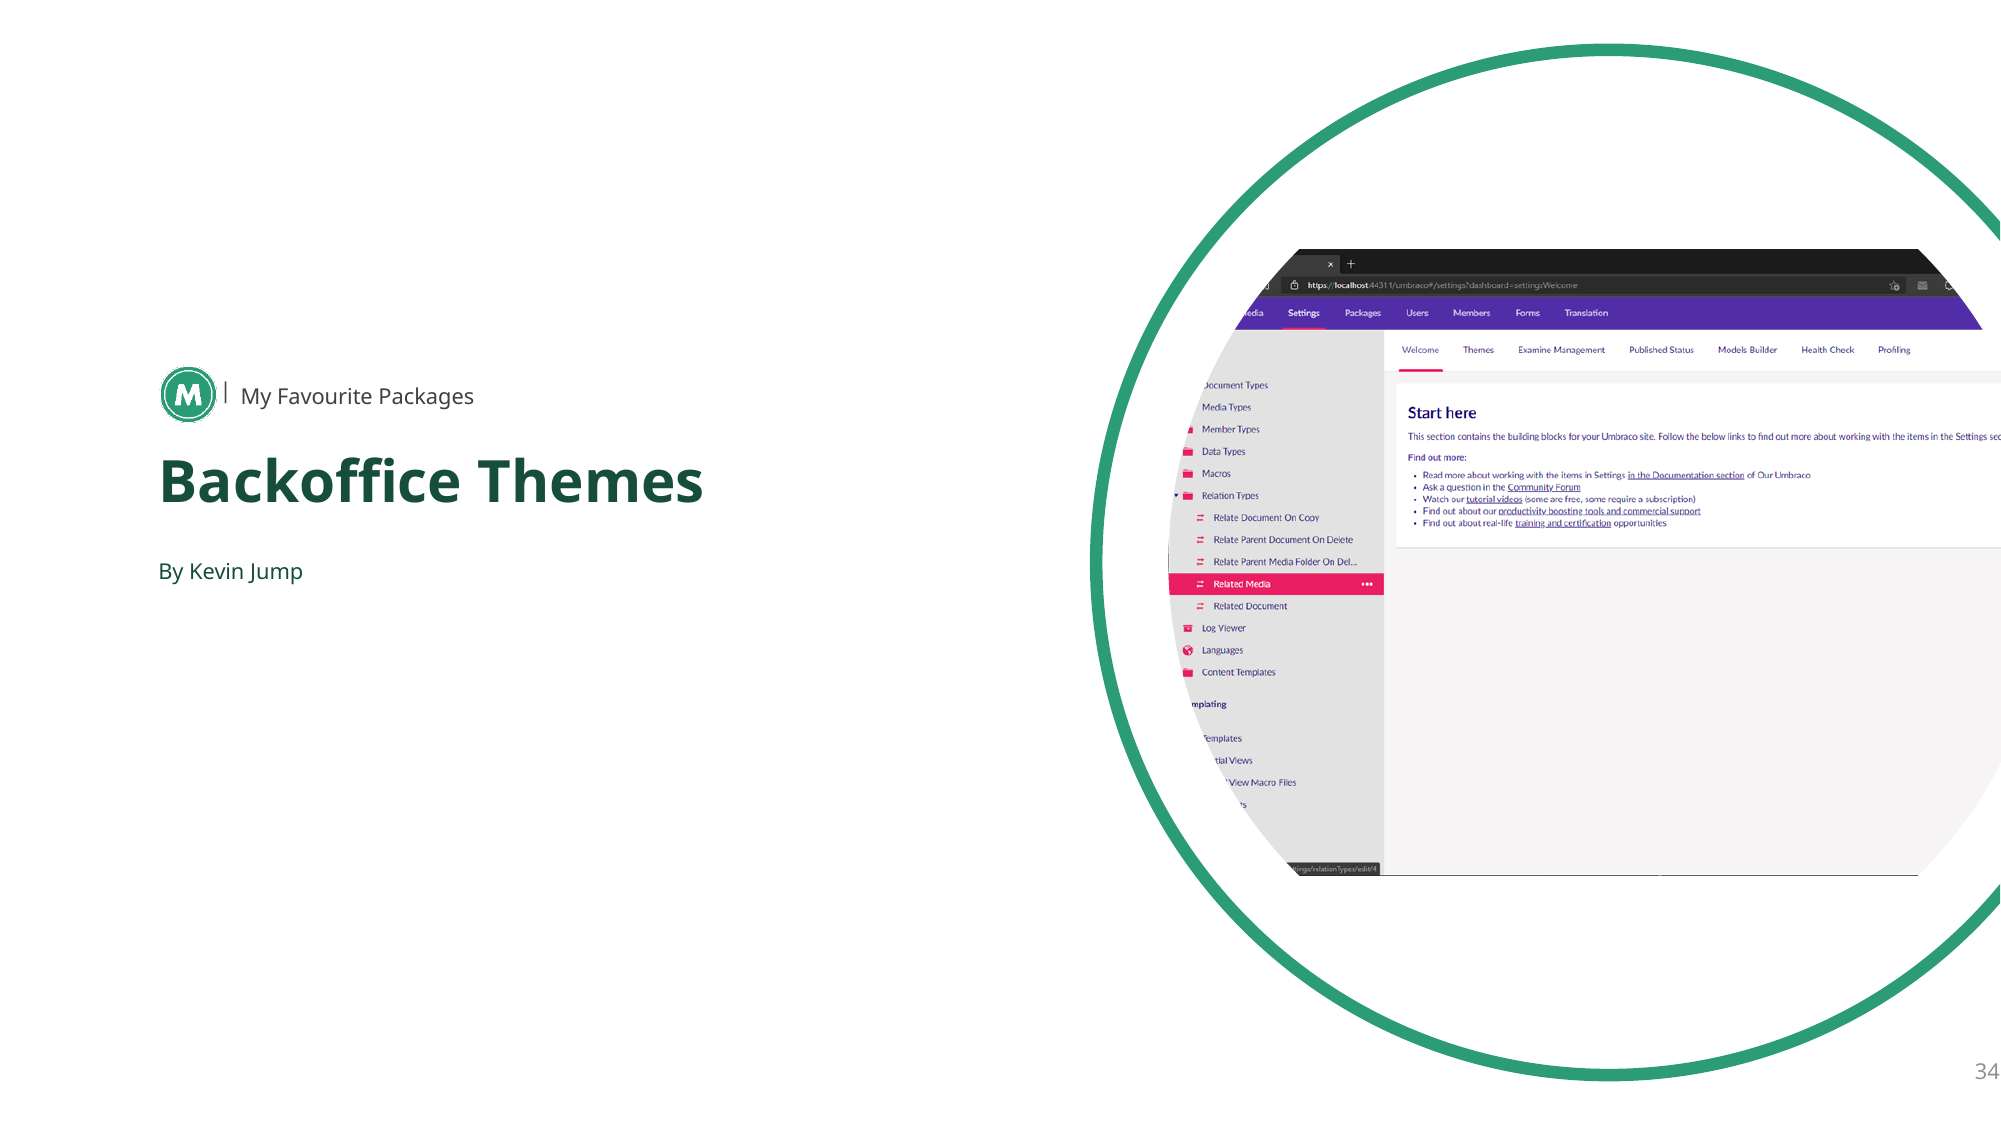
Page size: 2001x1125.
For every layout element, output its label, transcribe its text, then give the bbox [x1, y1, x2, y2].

list By Kevin Jump [143, 537, 856, 588]
picture [1168, 122, 2001, 1003]
picture [159, 365, 217, 423]
list My Favourite Packages [240, 369, 639, 474]
title Backoffice Themes [143, 444, 856, 523]
slide_number 34 [1550, 1042, 2000, 1103]
